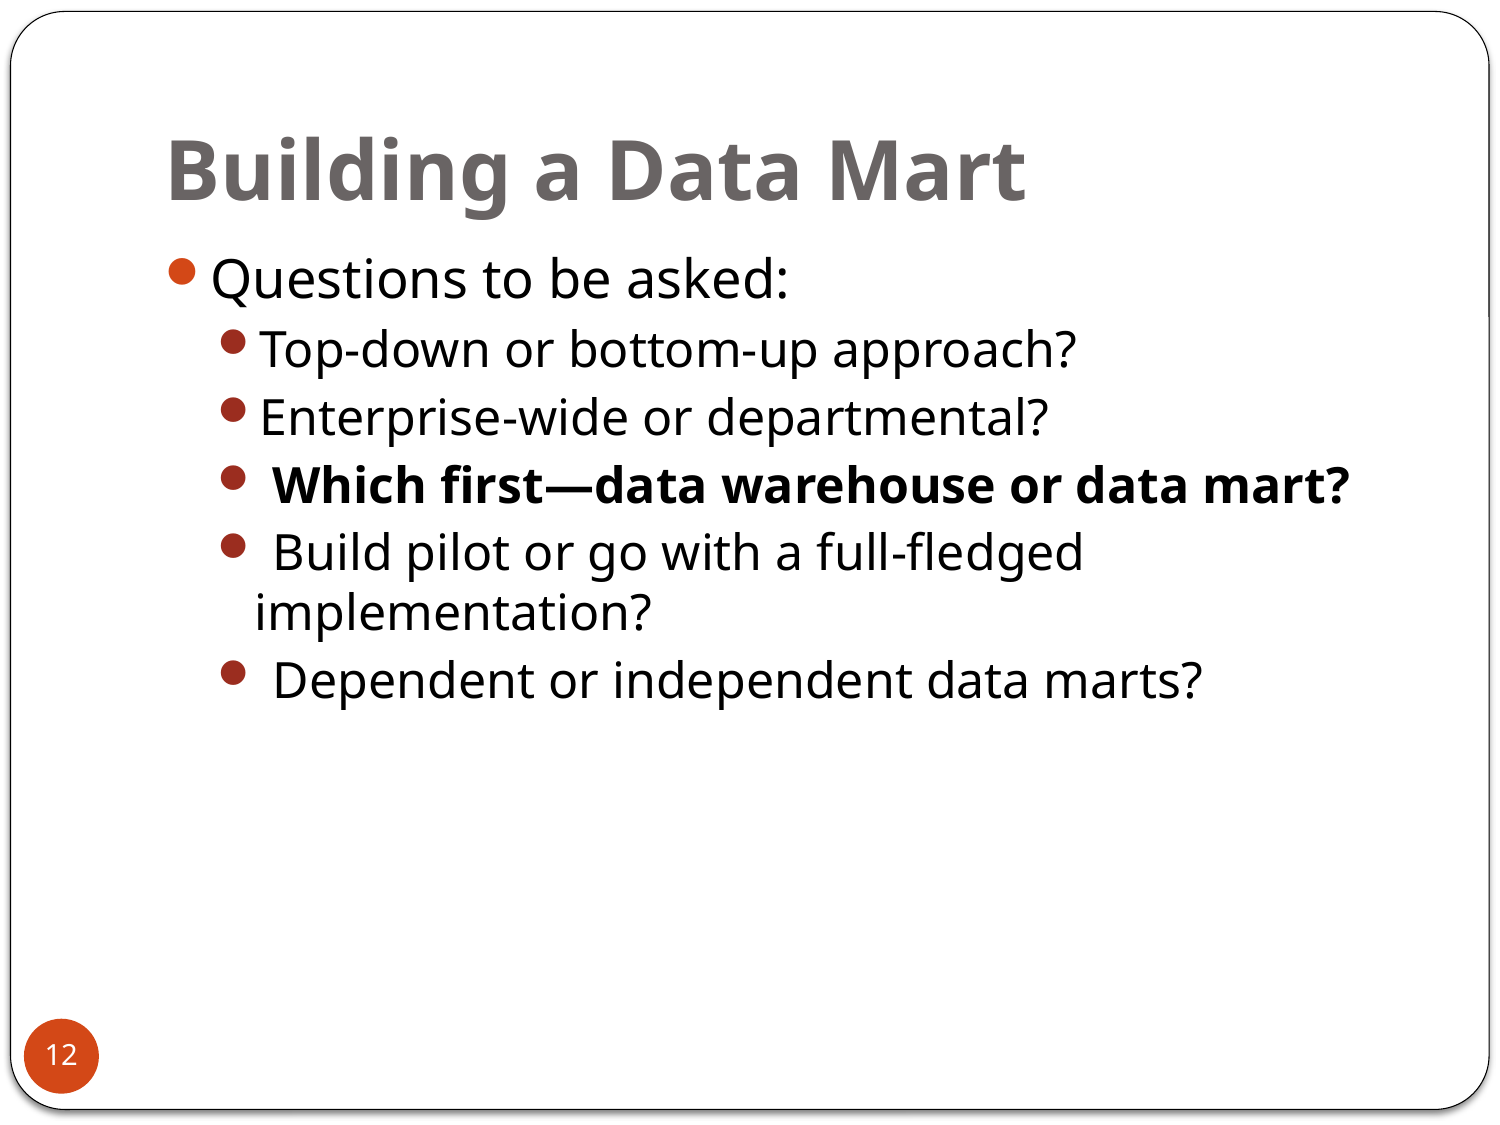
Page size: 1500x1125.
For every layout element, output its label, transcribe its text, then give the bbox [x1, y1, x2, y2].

slide_number 12 [23, 1018, 99, 1094]
title Building a Data Mart [150, 45, 1425, 233]
list Questions to be asked: Top-down or bottom-up approach? Enterprise-wide or departmental? Which first—data warehouse or data mart? Build pilot or go with a full-fledged implementation? Dependent or independent data marts? [150, 237, 1425, 988]
